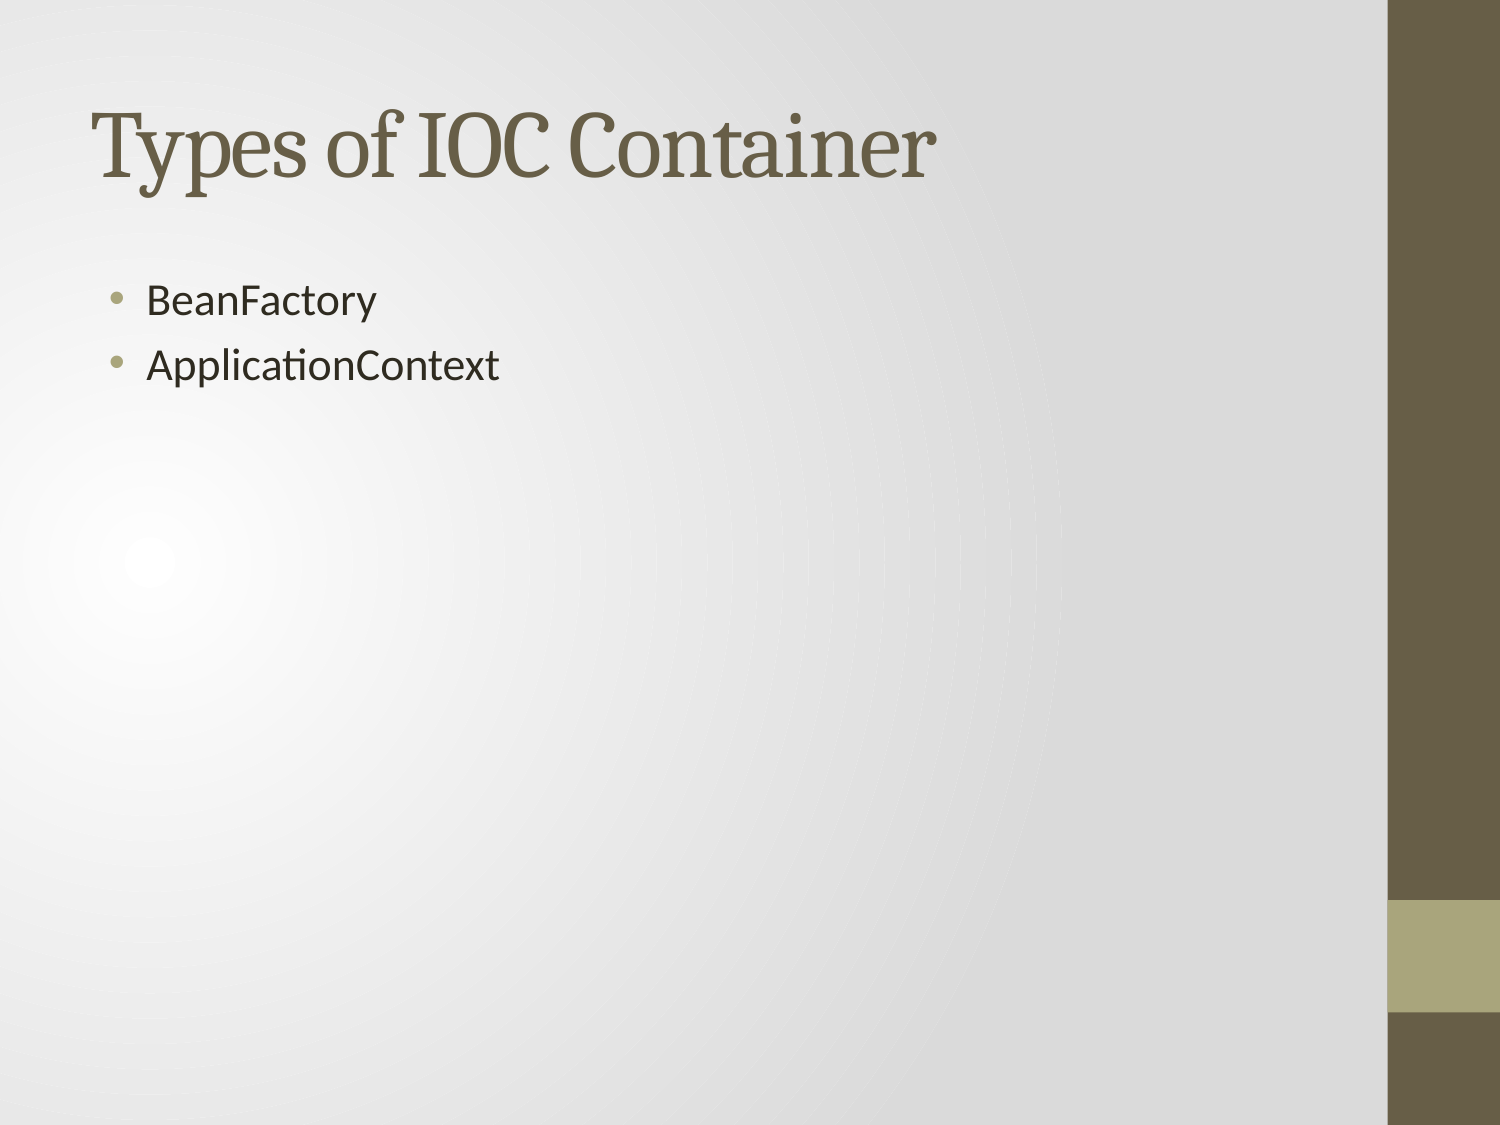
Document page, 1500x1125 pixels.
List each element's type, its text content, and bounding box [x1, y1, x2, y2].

title Types of IOC Container [75, 45, 1325, 233]
list BeanFactory ApplicationContext [75, 262, 1325, 1050]
